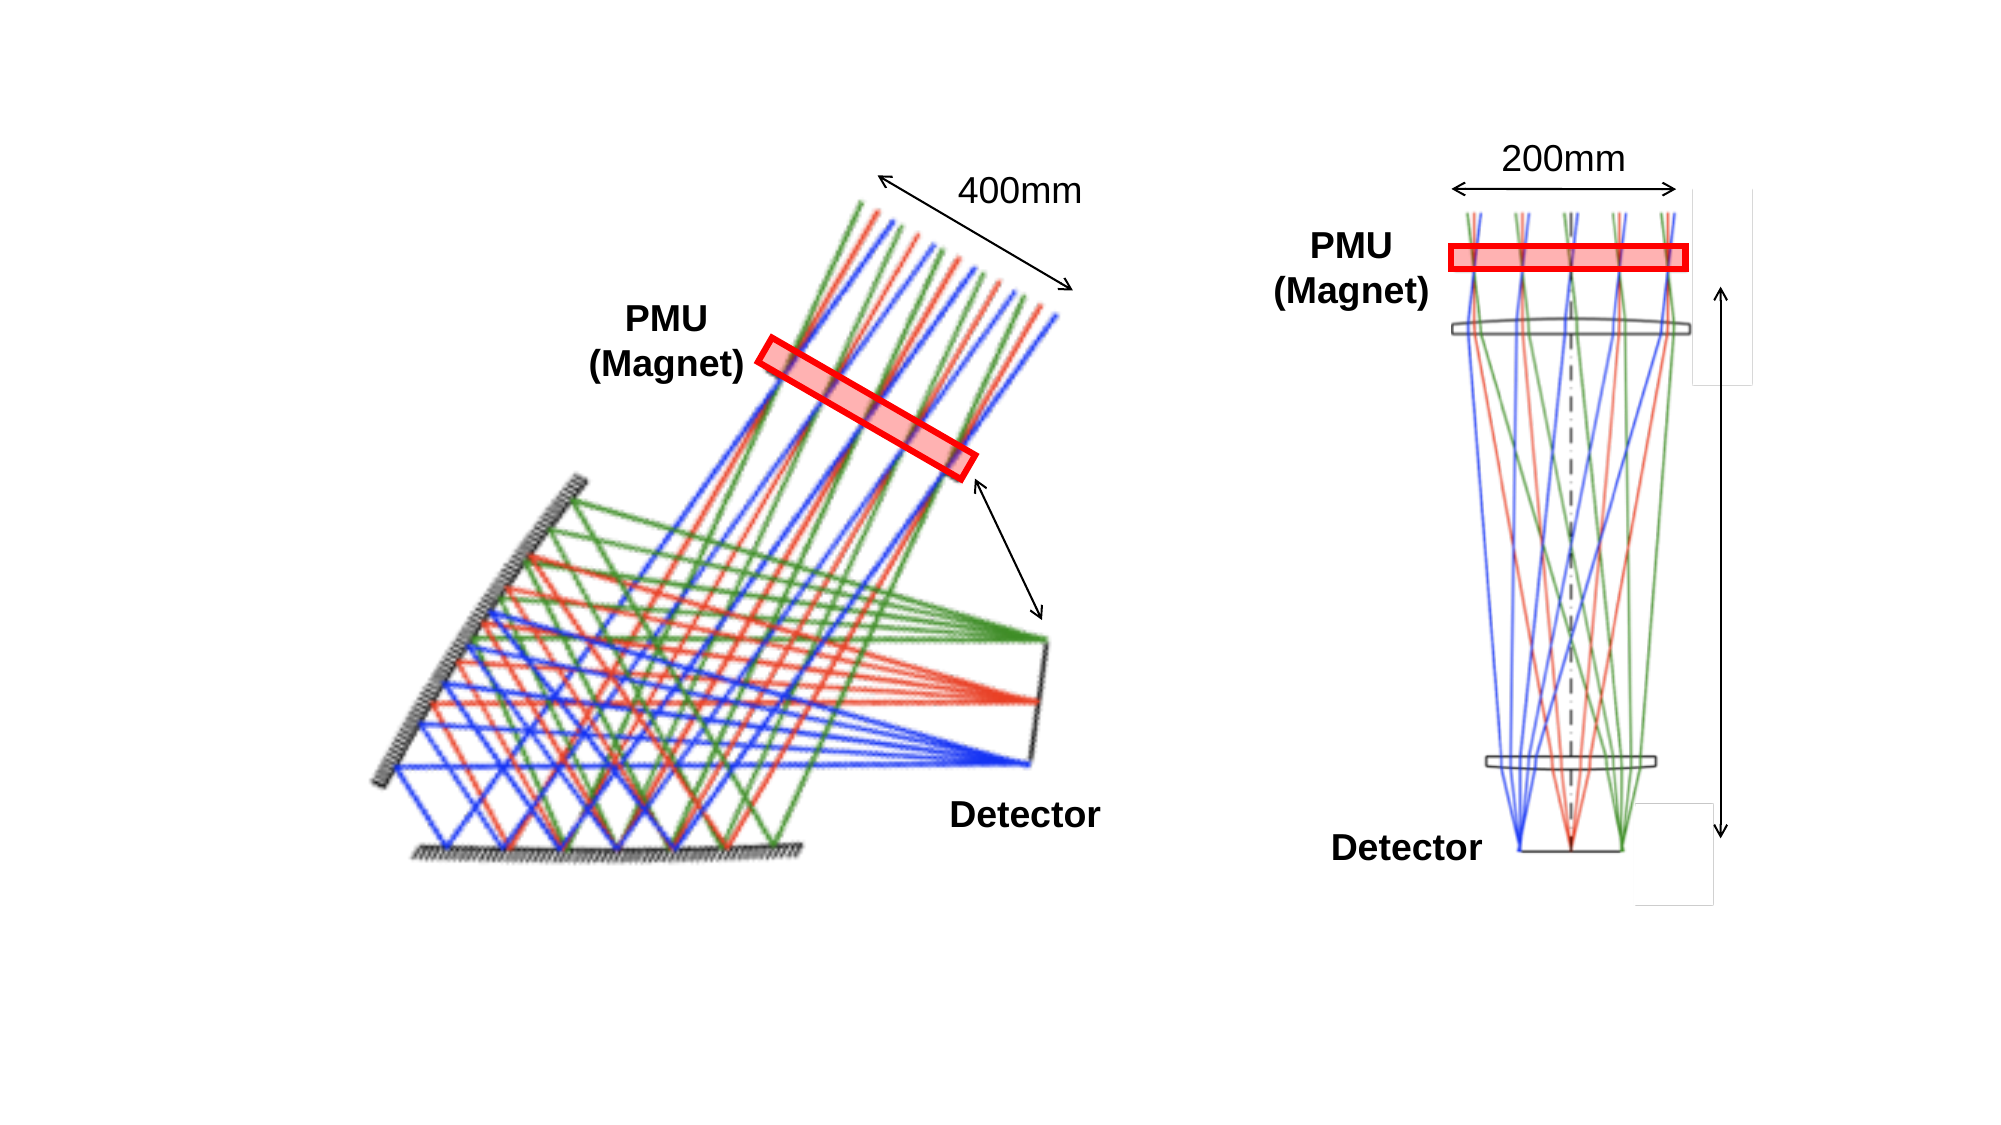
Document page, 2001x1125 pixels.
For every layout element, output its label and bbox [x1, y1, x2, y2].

text_box [321, 144, 1145, 911]
text_box [1256, 126, 1754, 911]
